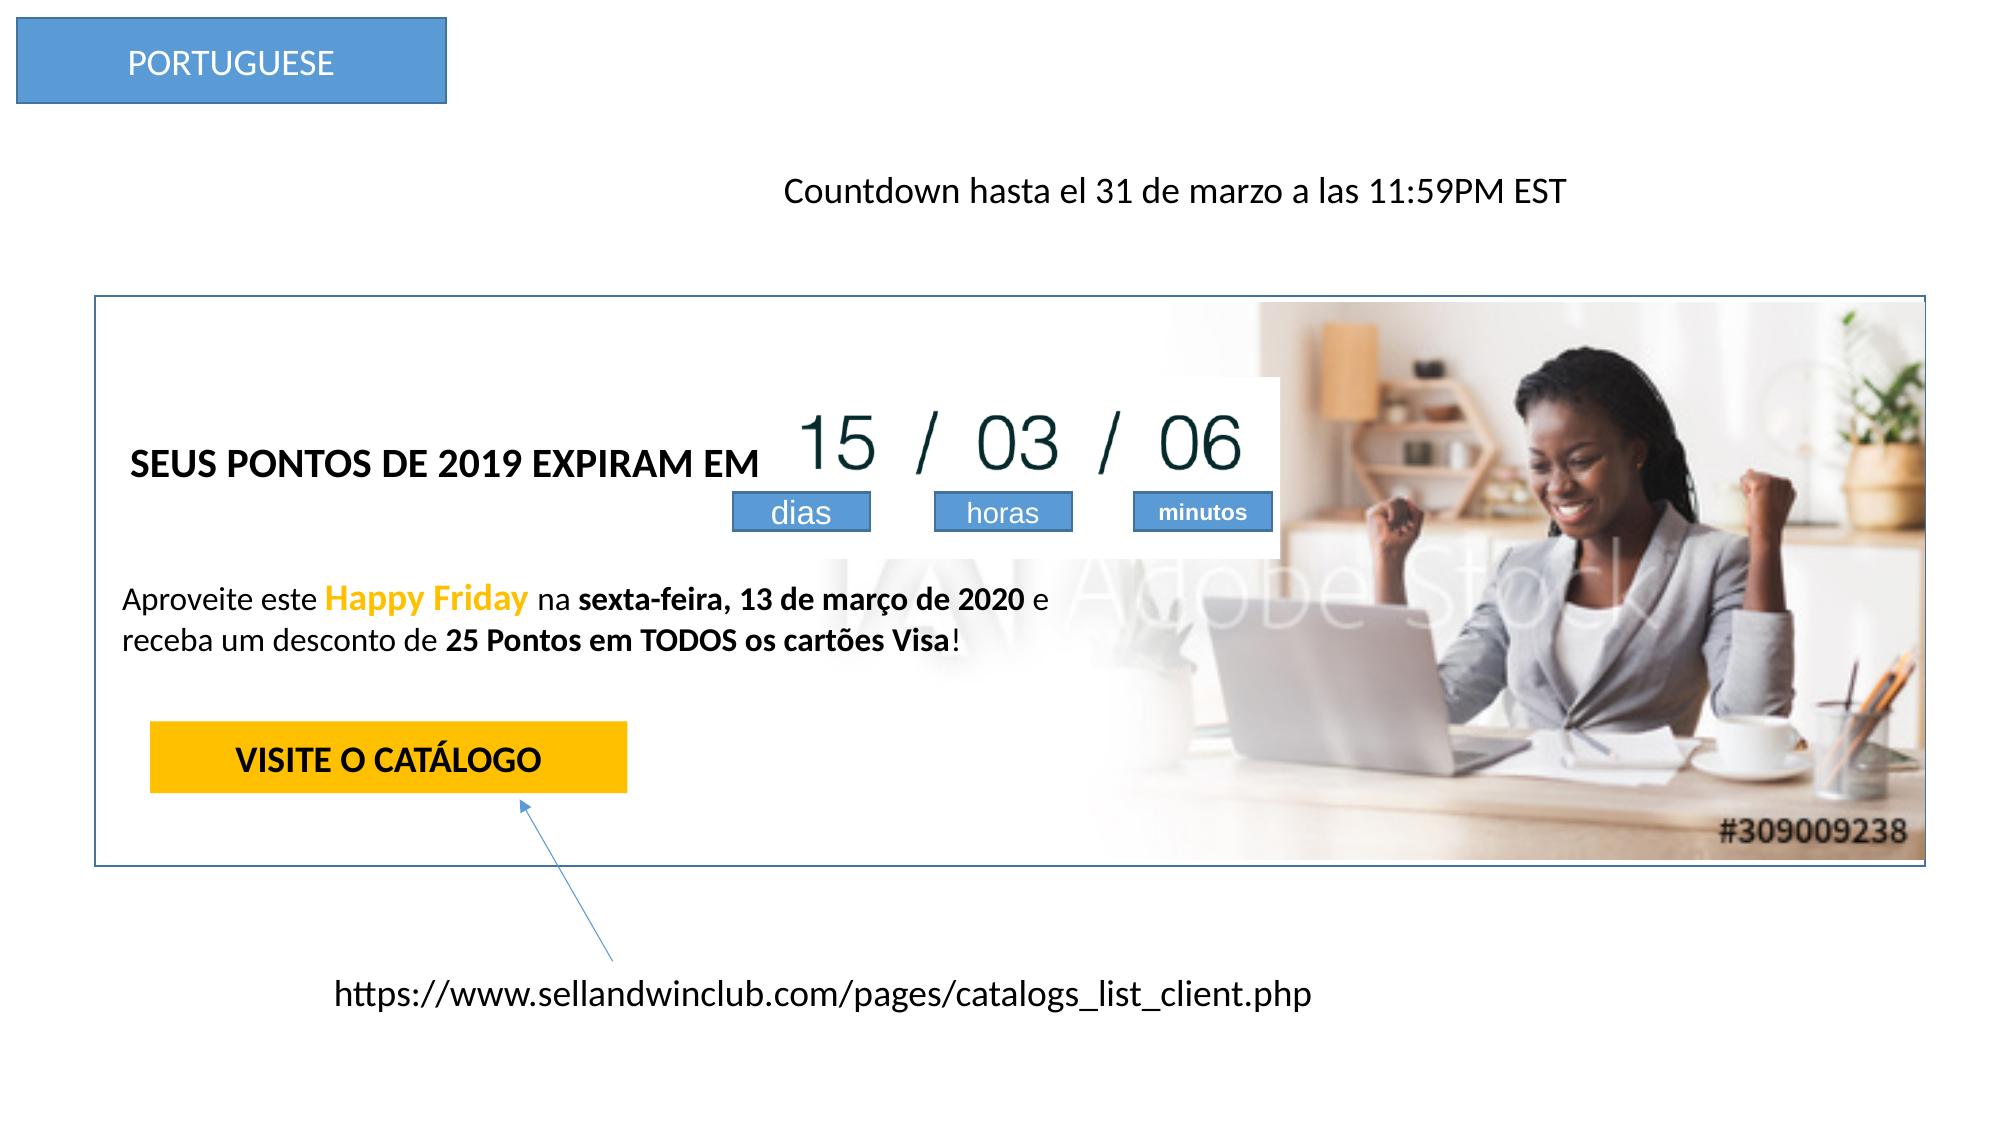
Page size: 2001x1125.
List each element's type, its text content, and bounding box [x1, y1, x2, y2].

text_box https://www.sellandwinclub.com/pages/catalogs_list_client.php [318, 962, 1367, 1022]
picture [572, 302, 1925, 860]
text_box PORTUGUESE [16, 17, 447, 104]
text_box [94, 295, 1926, 867]
text_box SEUS PONTOS DE 2019 EXPIRAM EM [115, 428, 572, 494]
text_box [519, 799, 613, 962]
text_box Countdown hasta el 31 de marzo a las 11:59PM EST [769, 158, 1663, 219]
text_box VISITE O CATÁLOGO [149, 720, 572, 794]
text_box Aproveite este Happy Friday na sexta-feira, 13 de março de 2020 e receba um desconto de 25 Pontos em TODOS os cartões Visa! [107, 565, 572, 666]
